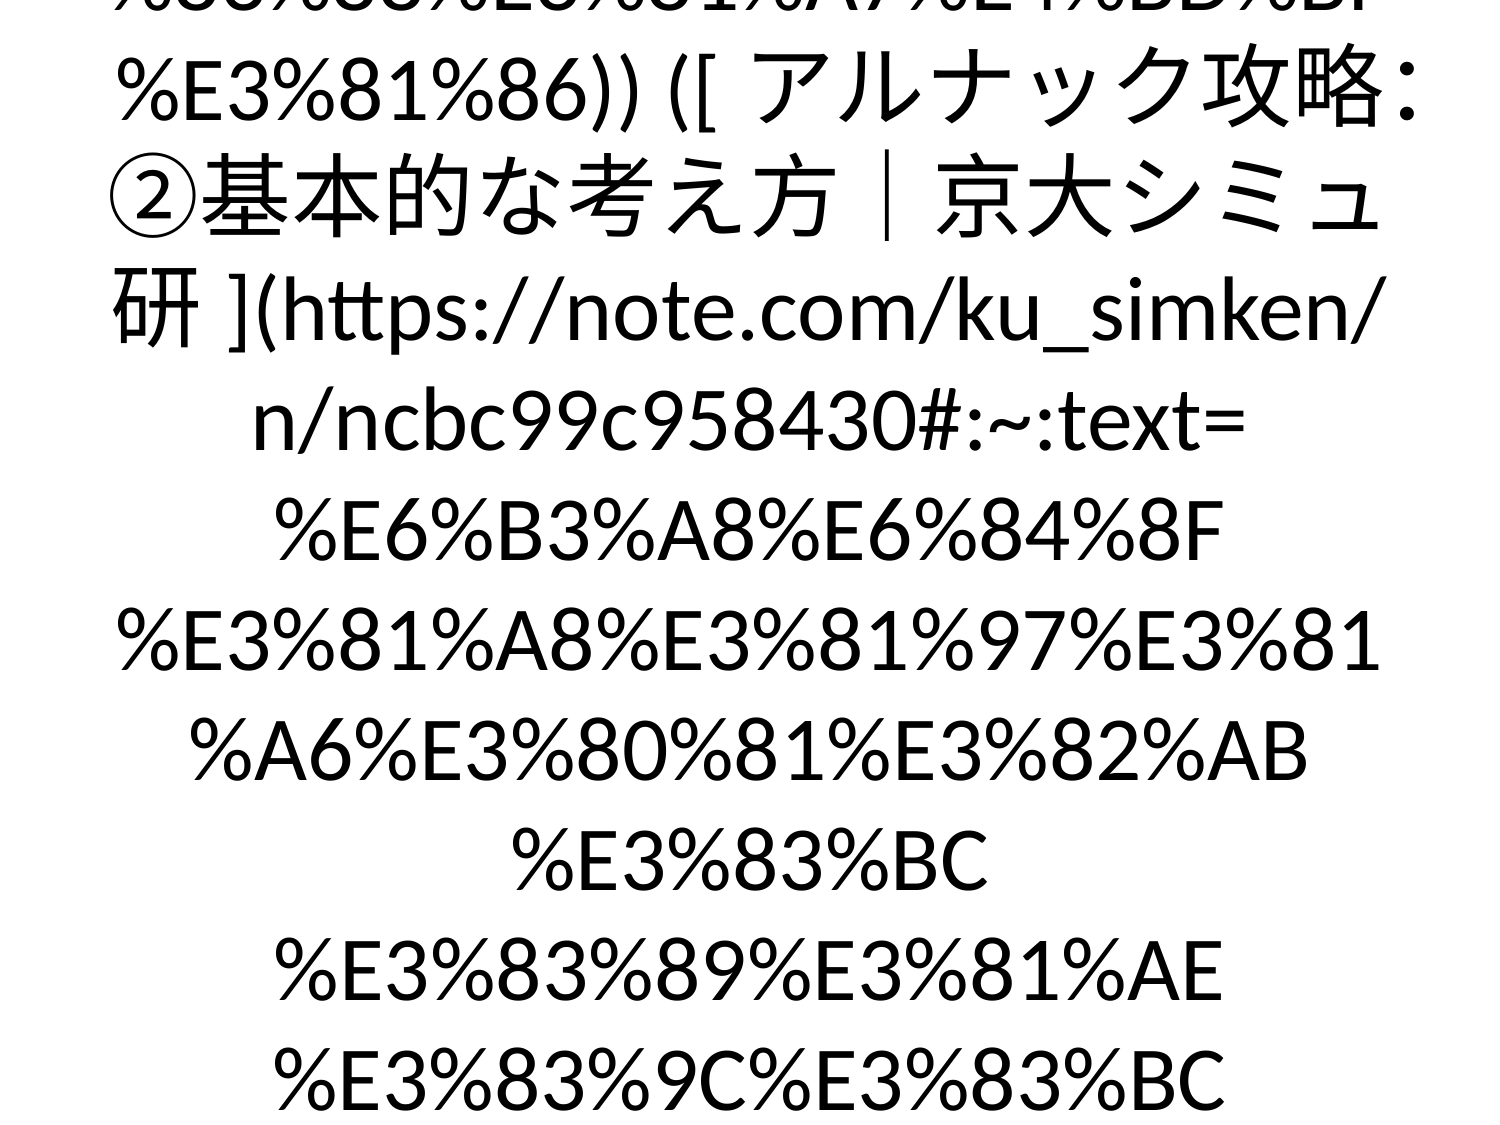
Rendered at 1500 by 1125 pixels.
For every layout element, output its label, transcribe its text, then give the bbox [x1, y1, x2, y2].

title - **移動アイコンと乗り物の確保:** 遺跡探索には足・車・船・飛行機といった移動アイコンが必要です。**移動アイコン自体は上級者曰く「余りがち」**とも言われ、実際守護者討伐のボーナスや恐怖カードなど移動専用のリソースはゲーム中で過剰気味になります ([アルナック攻略：②基本的な考え方｜京大シミュ研](https://note.com/ku_simken/n/ncbc99c958430#:~:text=%E2%91%B7%E6%81%90%E6%80%96%E3%82%AB%E3%83%BC%E3%83%89%E3%81%AE%E6%89%B1%E3%81%84%20%E6%81%90%E6%80%96%E3%82%AB%E3%83%BC%E3%83%89%E3%81%AF%E3%81%9D%E3%81%AE%E3%81%BE%E3%81%BE%E3%81%A7%E3%81%AF%E4%BD%95%E3%82%82%E3%81%97%E3%81%AA%E3%81%84%E3%81%9F%E3%82%81%E3%80%81%E6%8E%A2%E6%A4%9C%E3%81%AE%E3%81%9F%E3%82%81%E3%81%AB%E4%BD%BF%E3%81%84%E3%81%9F%E3%81%8F%E3%81%AA%E3%82%8A%E3%81%BE%E3%81%99%E3%80%82%E3%81%97%E3%81%8B%E3%81%97%E3%80%81%E3%81%A7%E3%81%8D%E3%82%8B%E3%81%93%E3%81%A8%E3%81%AA%E3%82%89%E3%80%81%E3%81%9D%E3%82%8C%E3%81%AF%E9%81%BF%E3%81%91%E3%81%9F%E3%81%84%E3%81%A7%E3%81%99%E3%80%82%20%E7%AC%AC%E4%B8%80%E3%81%AB%E3%80%81%E6%8E%A2%E6%A4%9C%E5%AE%B6%E3%81%AF%E3%82%B3%E3%82%A4%E3%83%B3%E3%81%AE%E3%82%AB%E3%83%BC%E3%83%89%E3%81%A7%E5%8B%95%E3%81%8D%E3%81%9F%E3%81%84%E3%81%A7%E3%81%99%E3%80%82%E5%89%8D%E8%BF%B0%E3%81%AE%E3%81%A8%E3%81%8A%E3%82%8A%E3%80%81%E3%82%B3%E3%82%A4%E3%83%B3%E3%81%AF%E5%BC%B1%E3%81%84%E3%81%A7%E3%81%99%E3%80%82%E3%82%B3%E3%82%A4%E3%83%B3%E3%81%A8%E3%81%97%E3%81%A6%E4%BD%BF%E3%81%86%E3%82%88%E3%82%8A%E3%80%81%E7%A7%BB%E5%8B%95%E3%83%9E%E3%83%BC%E3%82%AF%E3%81%A8%E3%81%97%E3%81%A6%E4%BD%BF%E3%81%86%E3%81%BB%E3%81%86%E3%81%8C%E5%BC%B7%E3%81%84%E3%81%AE%E3%81%A7%E3%81%99%E3%80%82%20%E7%AC%AC%E4%BA%8C%E3%81%AB%E3%80%81%E5%AE%88%E8%AD%B7%E8%80%85%E8%A8%8E%E4%BC%90%E3%83%9C%E3%83%BC%E3%83%8A%E3%82%B9%E3%81%A7%E7%A7%BB%E5%8B%95%E3%83%9E%E3%83%BC%E3%82%AF%E3%82%92%E5%BE%97%E3%82%8B%E3%81%93%E3%81%A8%E3%82%82%E3%81%82%E3%82%8A%E3%81%BE%E3%81%99%E3%80%82%E3%81%93%E3%82%8C%E3%81%AF%E3%80%81%E3%81%9D%E3%82%82%E3%81%9D%E3%82%82%E7%A7%BB%E5%8B%95%E3%81%AB%E3%81%97%E3%81%8B%E4%BD%BF%E3%81%88%E3%81%BE%E3%81%9B%E3%82%93%E3%80%82%20%E3%81%98%E3%82%83%E3%81%82%E4%BD%95%E3%81%AB%E4%BD%BF%E3%81%86%E3%81%AE%E3%81%8B%E3%80%82,%E3%81%AE%E5%A0%B4%E6%89%80%E3%81%AB%E5%85%A5%E3%82%8B%20%E3%83%BB%E5%AE%88%E8%AD%B7%E8%80%85%E3%81%AE%E8%A8%8E%E4%BC%90%E3%82%B3%E3%82%B9%E3%83%88%E3%81%A7%E4%BD%BF%E3%81%86)) ([アルナック攻略：②基本的な考え方｜京大シミュ研](https://note.com/ku_simken/n/ncbc99c958430#:~:text=%E6%B3%A8%E6%84%8F%E3%81%A8%E3%81%97%E3%81%A6%E3%80%81%E3%82%AB%E3%83%BC%E3%83%89%E3%81%AE%E3%83%9C%E3%83%BC%E3%83%8A%E3%82%B9%E3%81%A8%E3%81%97%E3%81%A6%E3%81%AE%E7%A7%BB%E5%8B%95%E5%8A%9B%E3%81%AF%E5%BC%B1%E3%81%84%E3%81%A7%E3%81%99%E3%80%82%E6%8E%A2%E6%A4%9C%E5%AE%B6%E3%82%92%E4%BD%BF%E3%81%84%E3%81%8D%E3%81%A3%E3%81%9F%E3%81%82%E3%81%A8%E3%81%AB%E3%83%89%E3%83%AD%E3%83%BC%E3%81%99%E3%82%8B%E3%83%AA%E3%82%B9%E3%82%AF%E3%82%92%E8%80%83%E3%81%88%E3%81%AA%E3%81%91%E3%82%8C%E3%81%B0%E3%81%84%E3%81%91%E3%81%BE%E3%81%9B%E3%82%93%E3%80%82%E3%81%BE%E3%81%9F%E3%80%81%E5%8D%98%E7%B4%94%E3%81%AB%E3%82%B3%E3%82%A4%E3%83%B3%E3%82%AB%E3%83%BC%E3%83%89%E3%82%92%E7%A7%BB%E5%8B%95%E5%8A%9B%E3%81%A8%E3%81%97%E3%81%A6%E4%BD%BF%20%E3%81%88%E3%81%AA%E3%81%8F%E3%81%AA%E3%82%8A%E3%81%BE%E3%81%99%E3%80%82%E7%A7%BB%E5%8B%95%E5%8A%9B%E3%81%AF%E4%BD%99%E3%82%8A%E3%81%8C%E3%81%A1%E3%81%AA%E3%81%AE%E3%81%A7%E3%81%99%E3%80%82%20%E3%81%82%E3%81%A8%E3%81%AF%E3%80%81%E8%B3%87%E6%BA%90%E3%81%AE%E5%BA%8F%E5%88%97%E3%82%92%E5%8F%82%E8%80%83%E3%81%AB%E3%80%81%E8%B2%B7%E3%81%86%E3%82%AB%E3%83%BC%E3%83%89%E3%82%92%E8%80%83%E3%81%88%E3%81%A6%E3%82%82%E3%82%89%E3%81%88%E3%82%8C%E3%81%B0%E3%81%A8%E6%80%9D%E3%81%84%E3%81%BE%E3%81%99%E3%80%82))。とはいえ必要なときに必要な乗り物がないと困るため、**最低限の移動手段は用意**しておきましょう。船や飛行機アイコンは初期デッキには無いため、**アイテム購入や偶像効果で補う**のが一般的です。例えば「オオワシの航海図（飛行機アイコン付与）」や「車両手配」カードなどがあれば取得を検討します。しかし**移動アイコンだけを目的にカードを買うのは注意**が必要です ([アルナック攻略：②基本的な考え方｜京大シミュ研](https://note.com/ku_simken/n/ncbc99c958430#:~:text=%E3%81%A8%E3%81%AF%E3%83%97%E3%83%AC%E3%82%A4%E3%81%A7%E3%82%AB%E3%83%90%E3%83%BC%E3%81%A7%E3%81%8D%E3%82%8B%E3%81%AF%E3%81%9A%E3%81%A7%E3%81%99%E3%80%82))。移動アイコン付きのカードは、その効果を引く頃にはすでに考古学者を使い切っているリスクがあったり、結局コインカードを移動に使えなくなる（本来コインカードを移動に使う方がお得）などデメリットもあります ([アルナック攻略：②基本的な考え方｜京大シミュ研](https://note.com/ku_simken/n/ncbc99c958430#:~:text=%E3%81%A8%E3%81%AF%E3%83%97%E3%83%AC%E3%82%A4%E3%81%A7%E3%82%AB%E3%83%90%E3%83%BC%E3%81%A7%E3%81%8D%E3%82%8B%E3%81%AF%E3%81%9A%E3%81%A7%E3%81%99%E3%80%82))。**移動アイコンは基本余る**という前提に立ち、本当に不足するときのみ補うくらいで十分でしょう。 [75, 45, 1425, 233]
